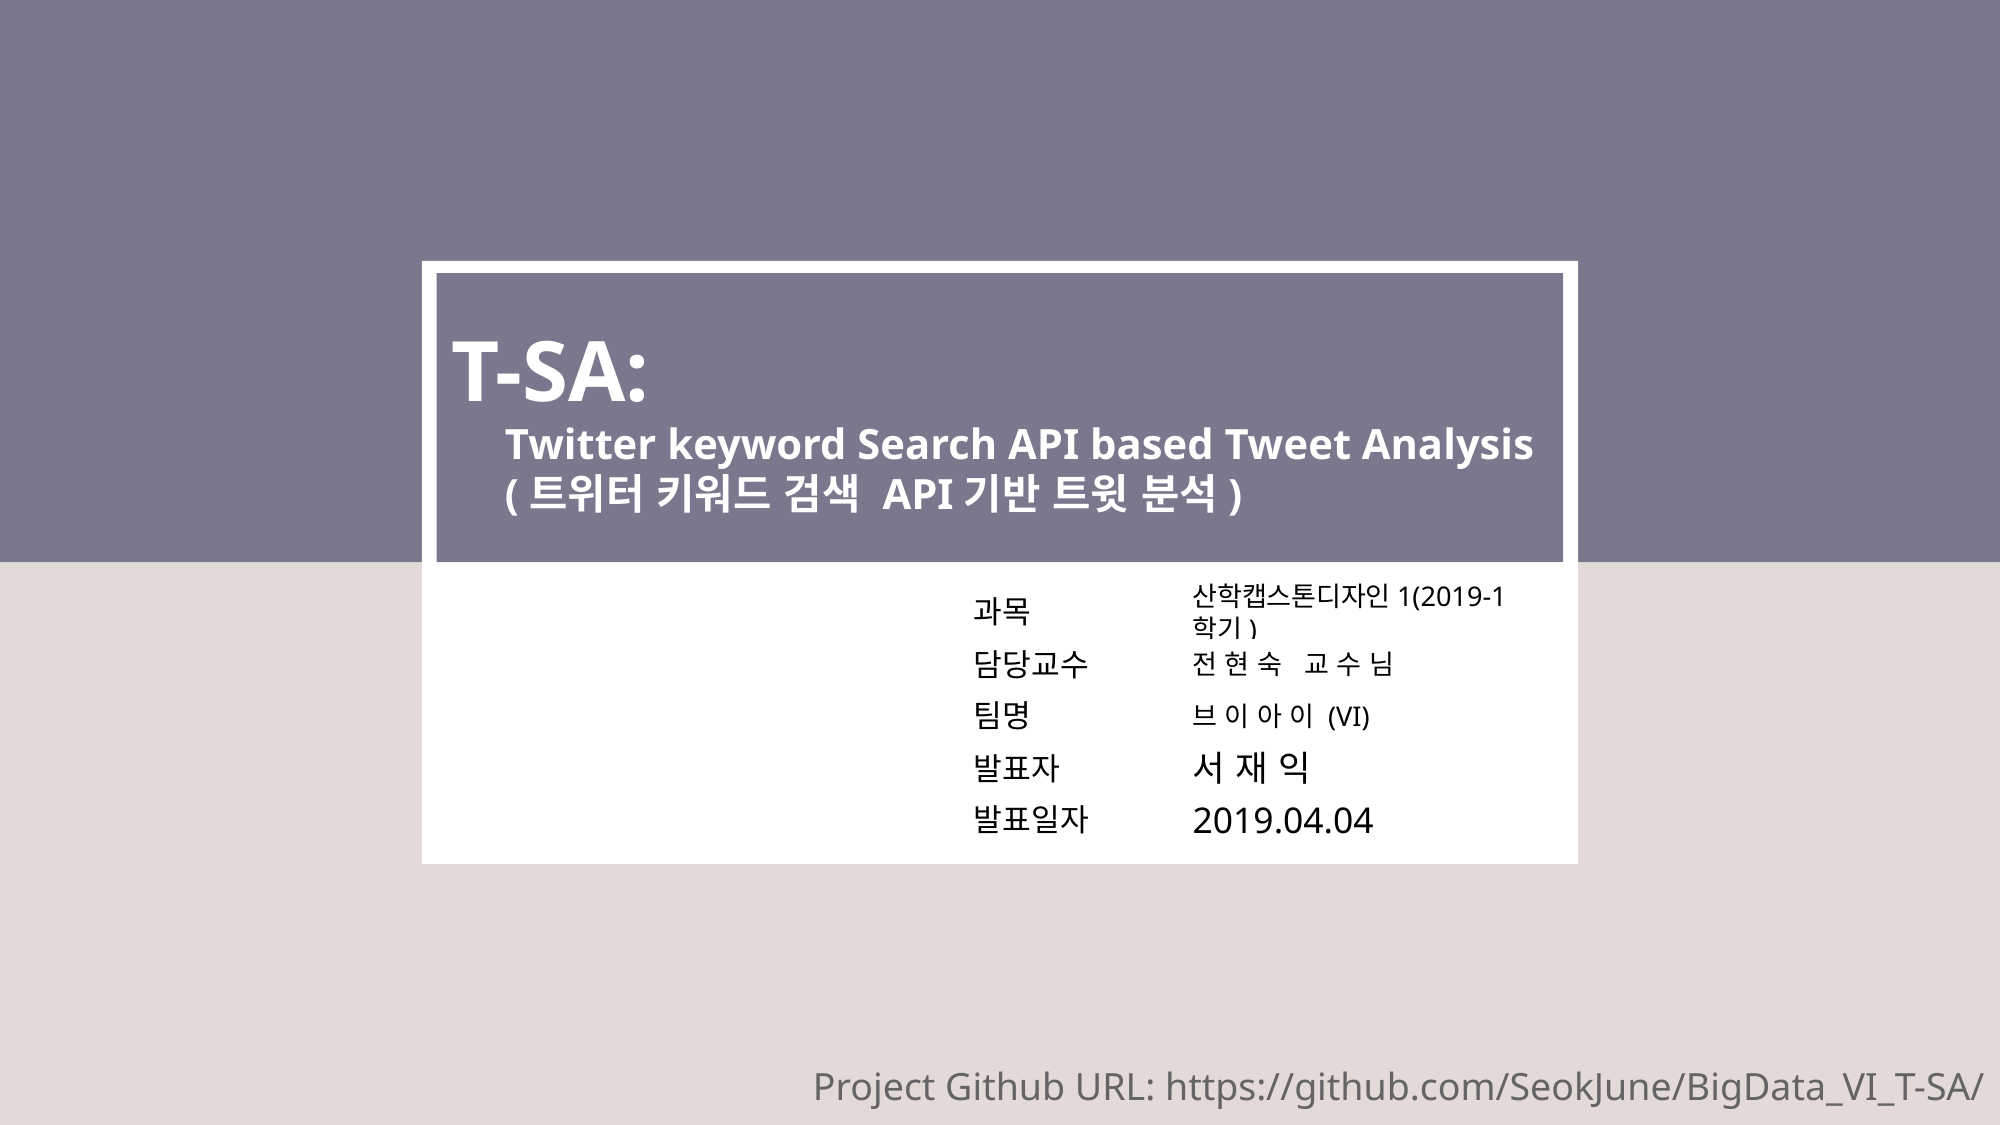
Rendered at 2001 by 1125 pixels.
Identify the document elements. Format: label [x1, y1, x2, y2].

text_box [0, 0, 2000, 1125]
